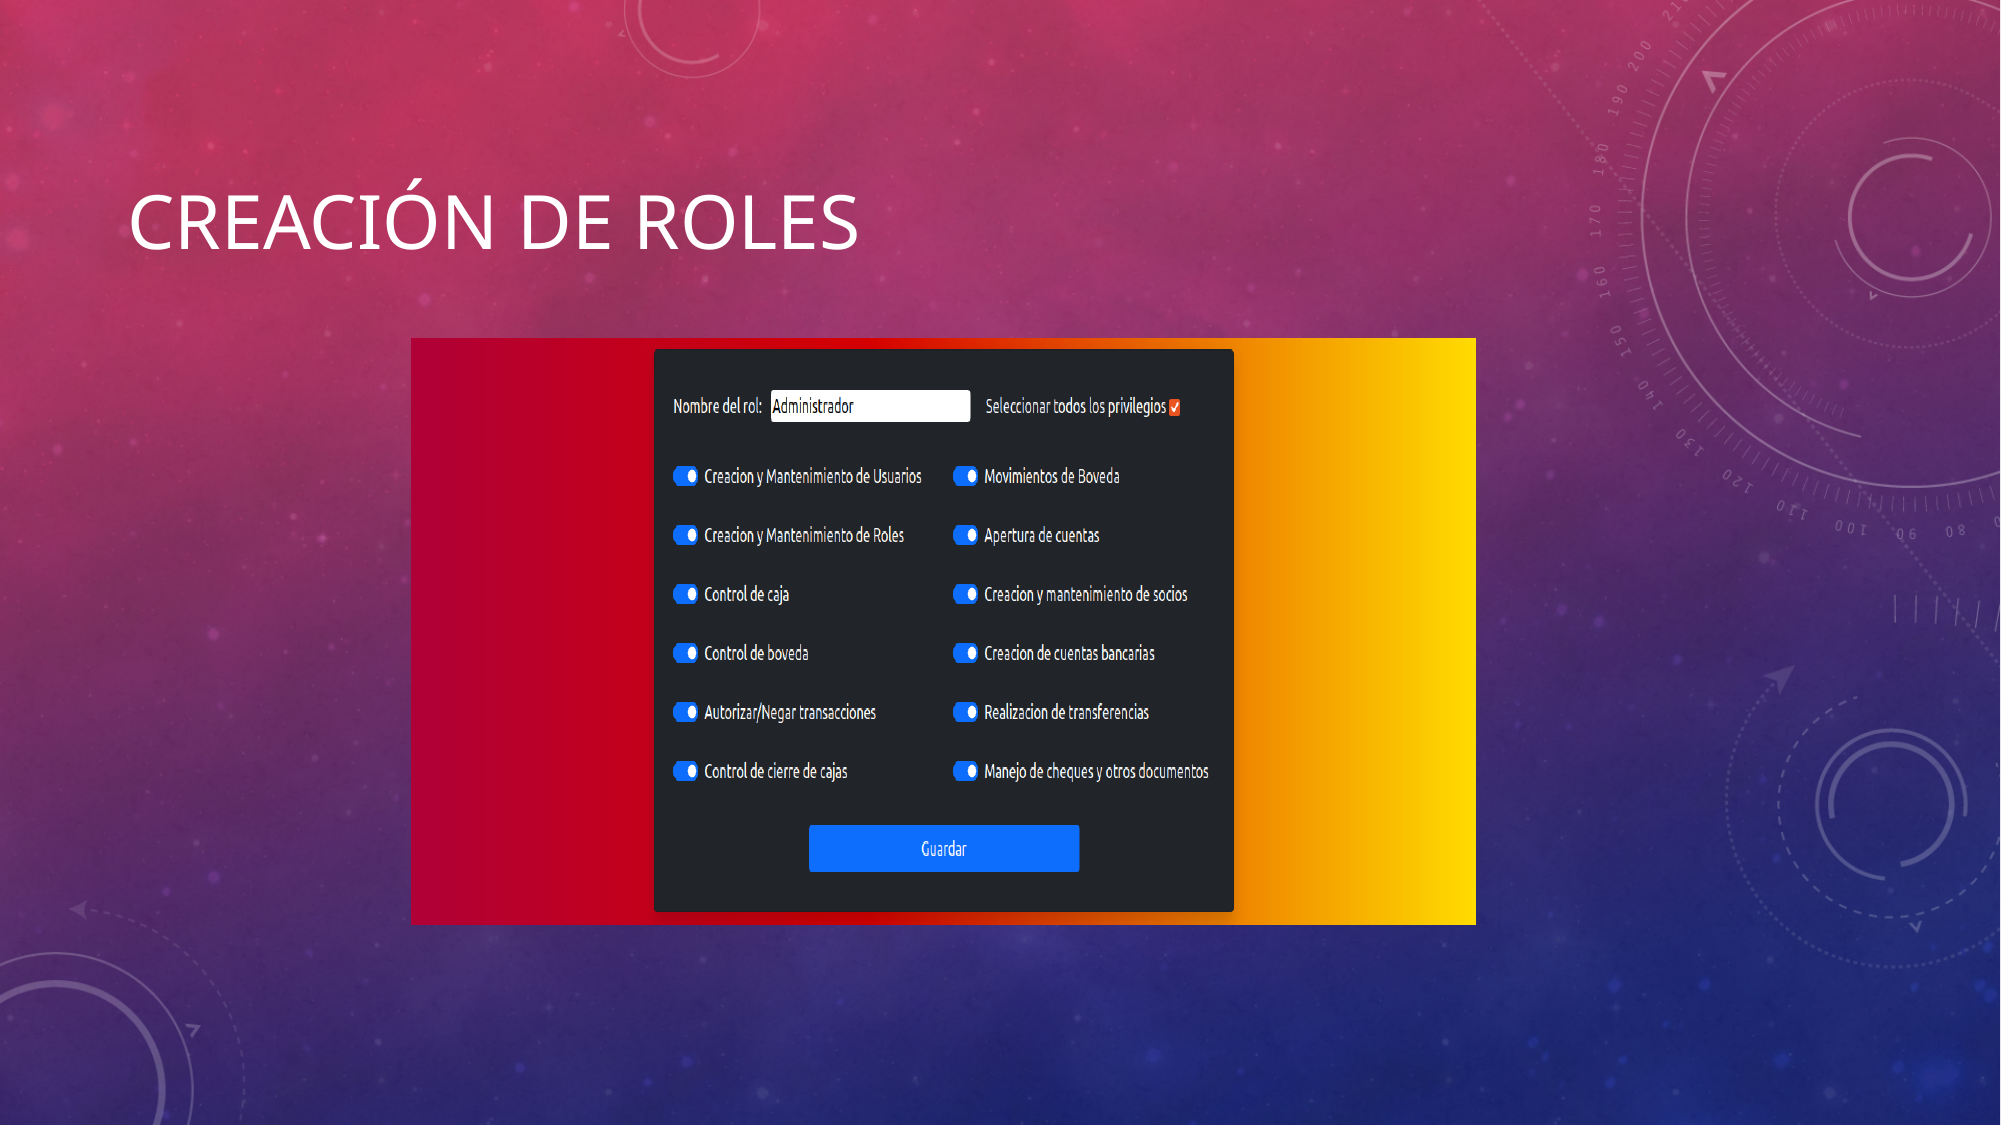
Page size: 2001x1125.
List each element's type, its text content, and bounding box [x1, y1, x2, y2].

picture [0, 0, 2001, 1125]
title Creación de roles [112, 99, 1775, 339]
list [410, 338, 1477, 926]
